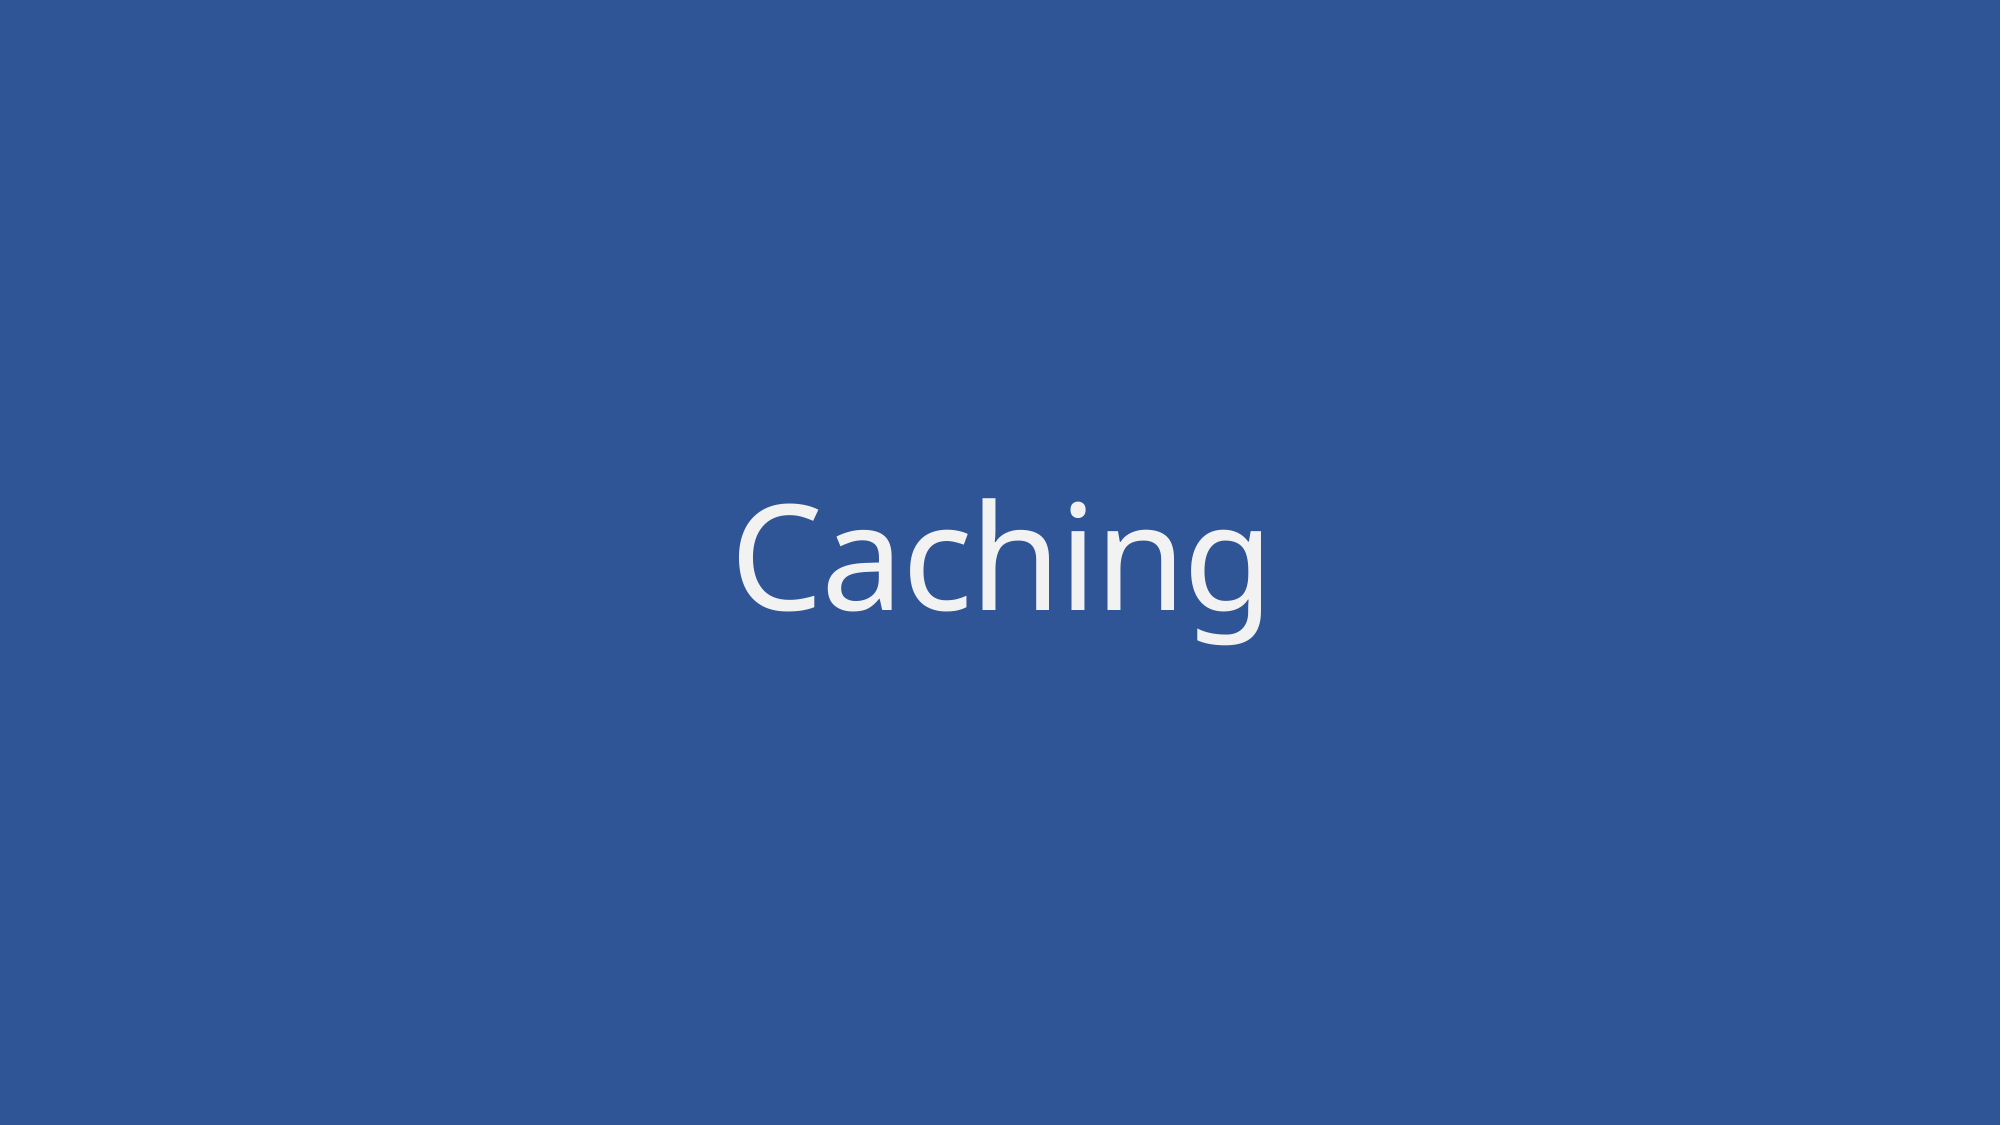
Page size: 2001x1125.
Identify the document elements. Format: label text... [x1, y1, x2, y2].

title Caching [46, 468, 1959, 659]
